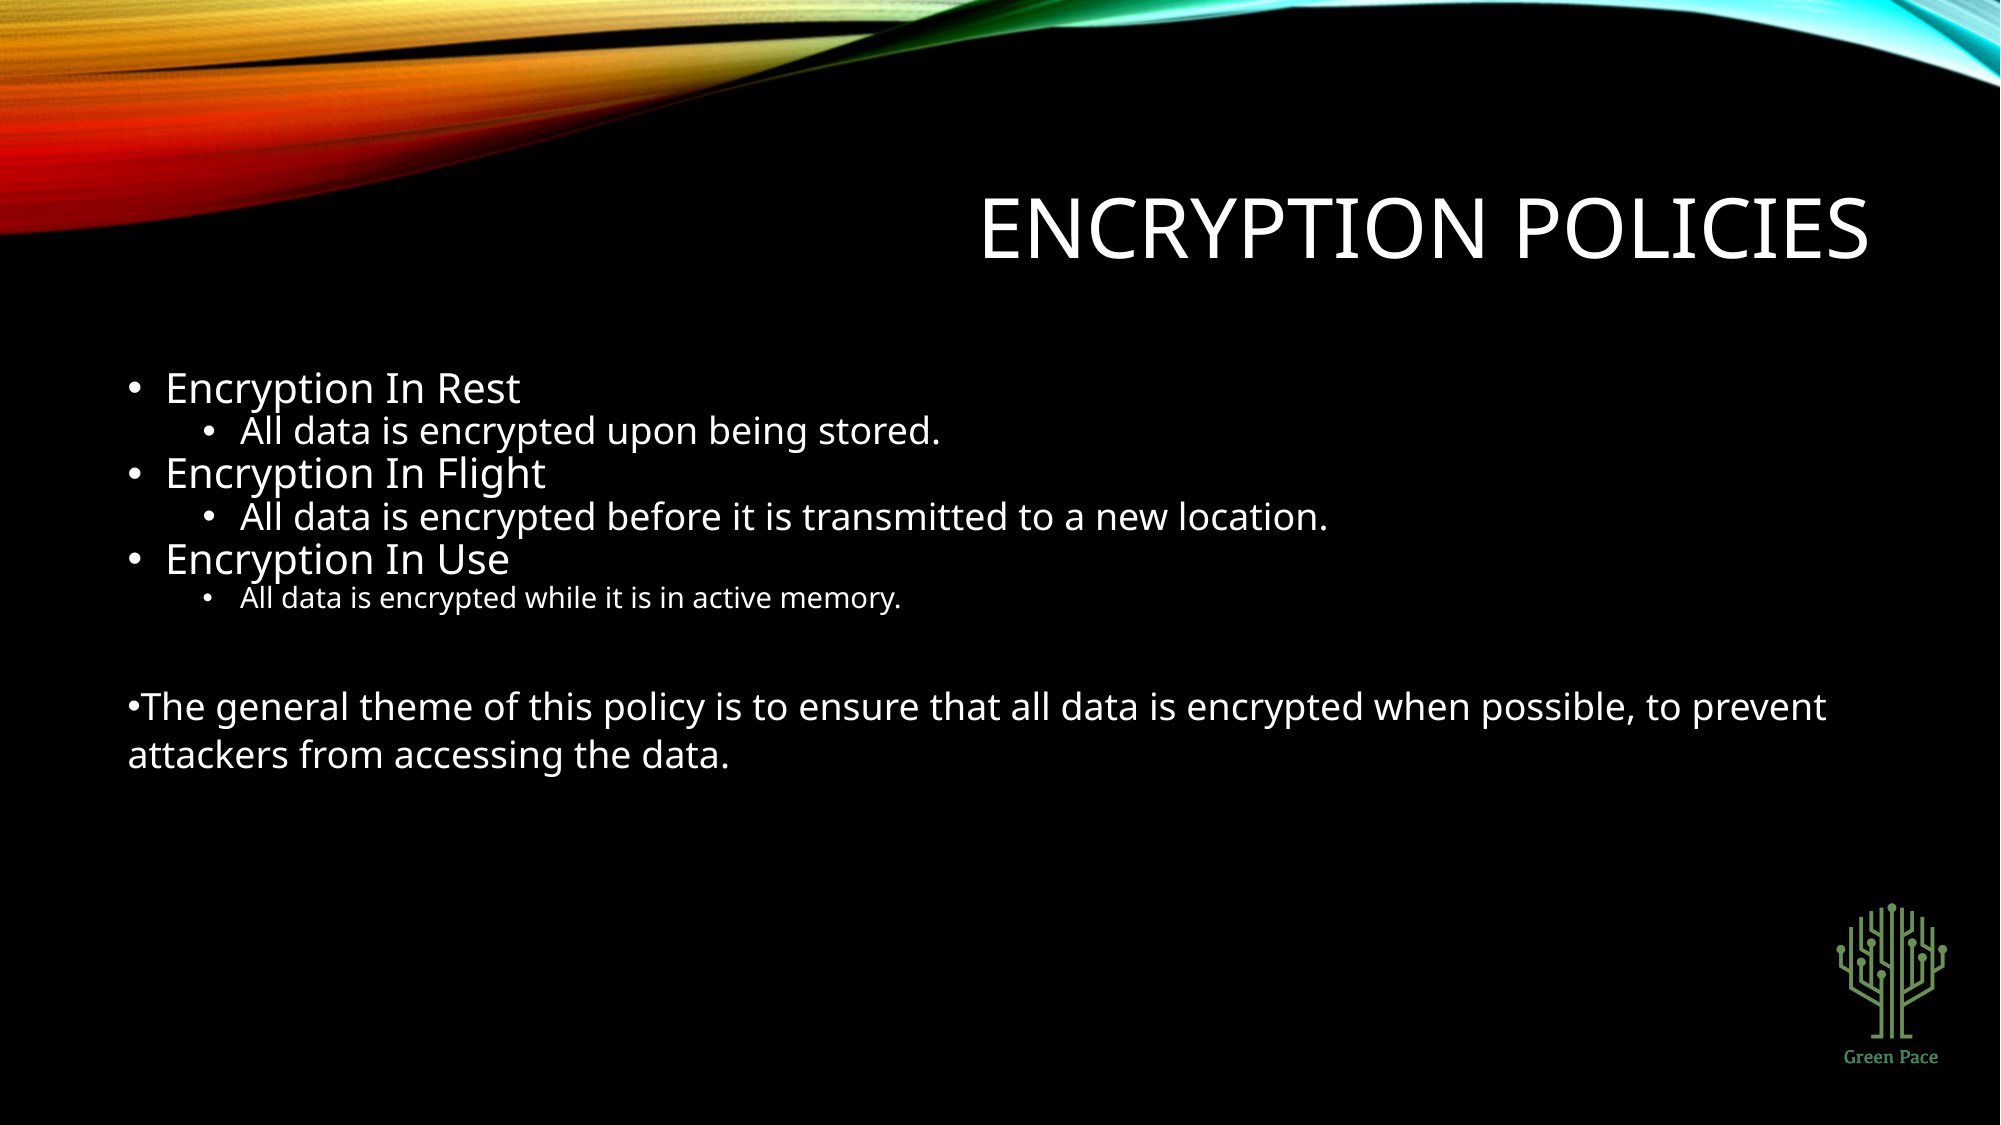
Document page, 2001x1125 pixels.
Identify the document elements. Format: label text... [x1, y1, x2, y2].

list Encryption In Rest All data is encrypted upon being stored. Encryption In Flight All data is encrypted before it is transmitted to a new location. Encryption In Use All data is encrypted while it is in active memory. The general theme of this policy is to ensure that all data is encrypted when possible, to prevent attackers from accessing the data. [112, 360, 1888, 1021]
picture [0, 0, 2000, 237]
title ENCRYPTION POLICIES [474, 125, 1888, 338]
picture [1817, 892, 1964, 1082]
